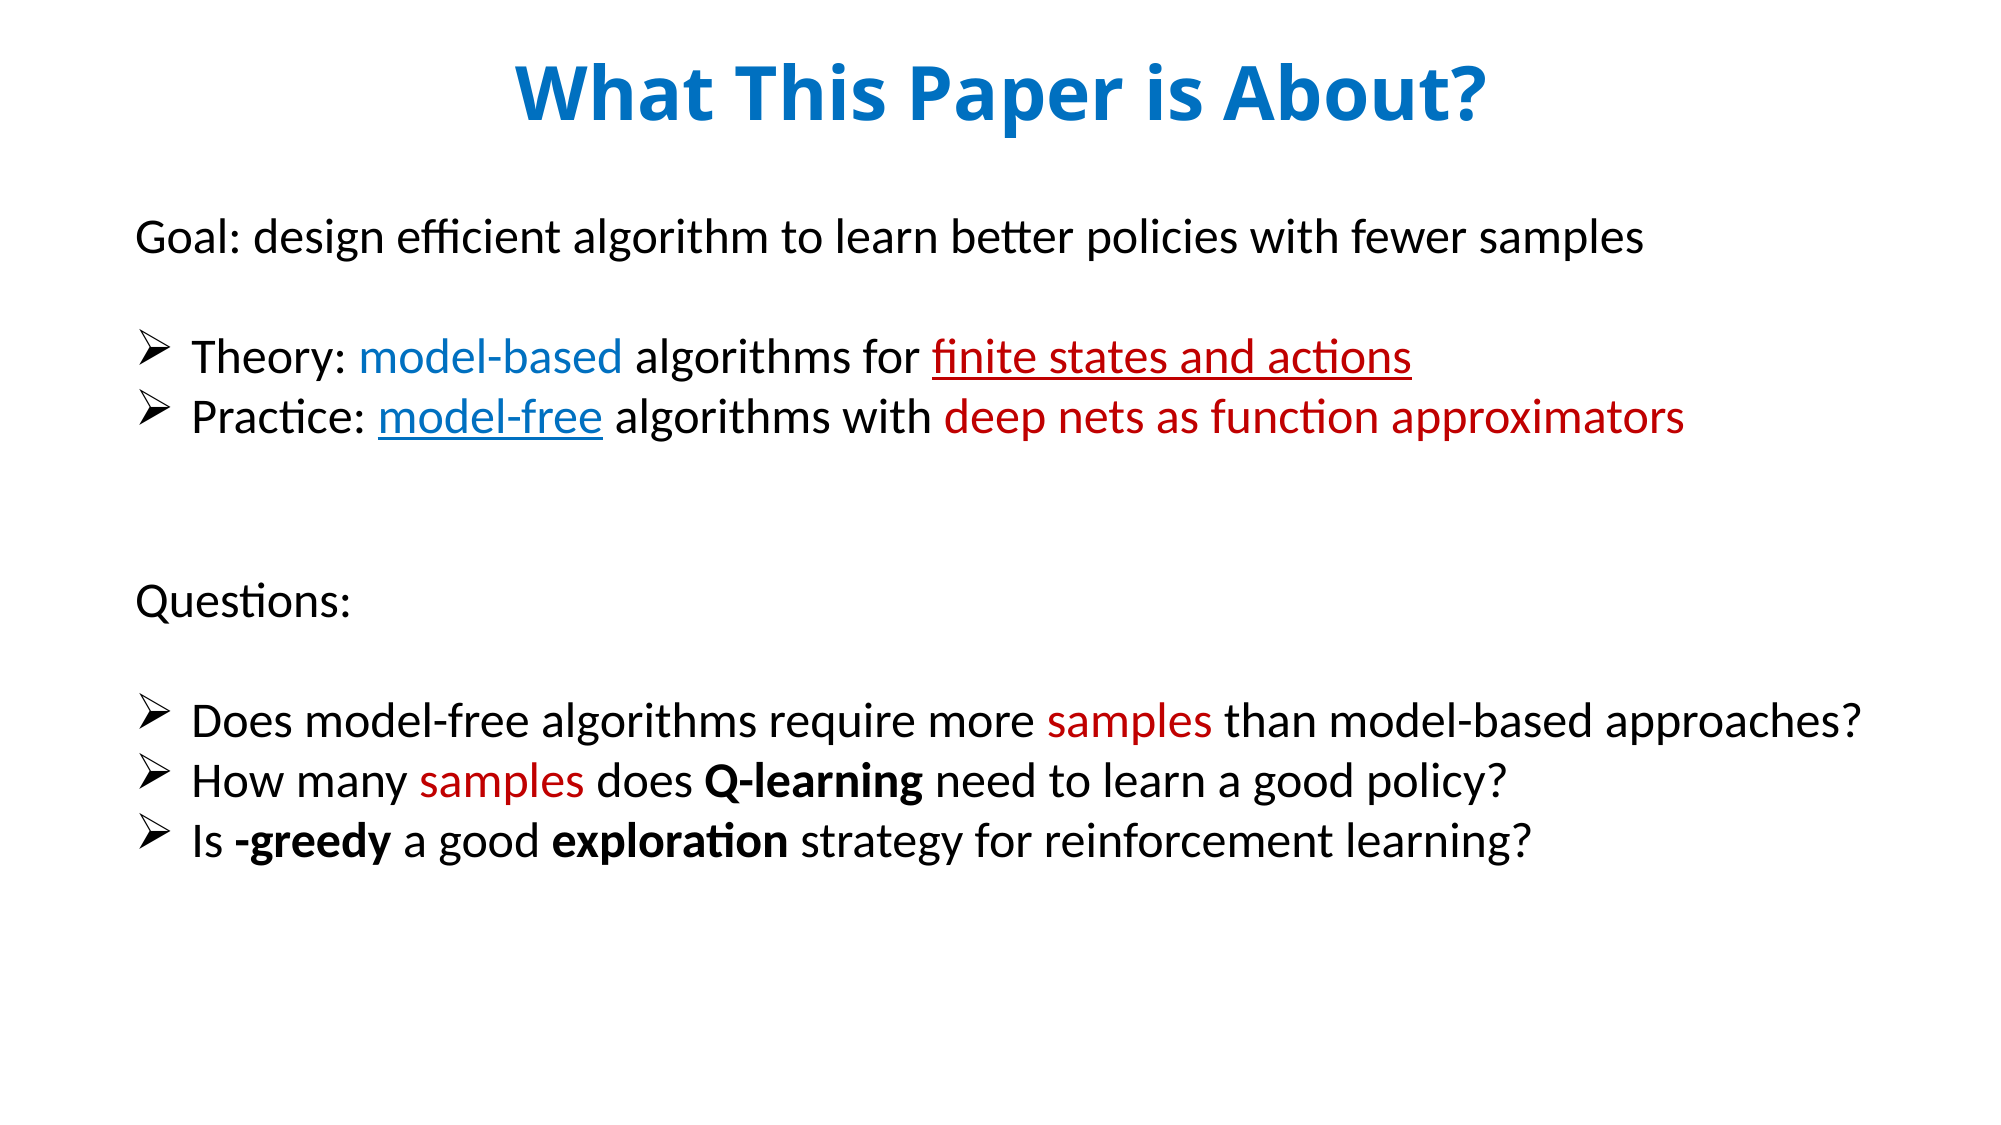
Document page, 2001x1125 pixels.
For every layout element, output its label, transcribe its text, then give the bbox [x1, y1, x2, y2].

text_box What This Paper is About? [101, 38, 1902, 143]
text_box Goal: design efficient algorithm to learn better policies with fewer samples Theory: model-based algorithms for finite states and actions Practice: model-free algorithms with deep nets as function approximators [101, 196, 1902, 451]
